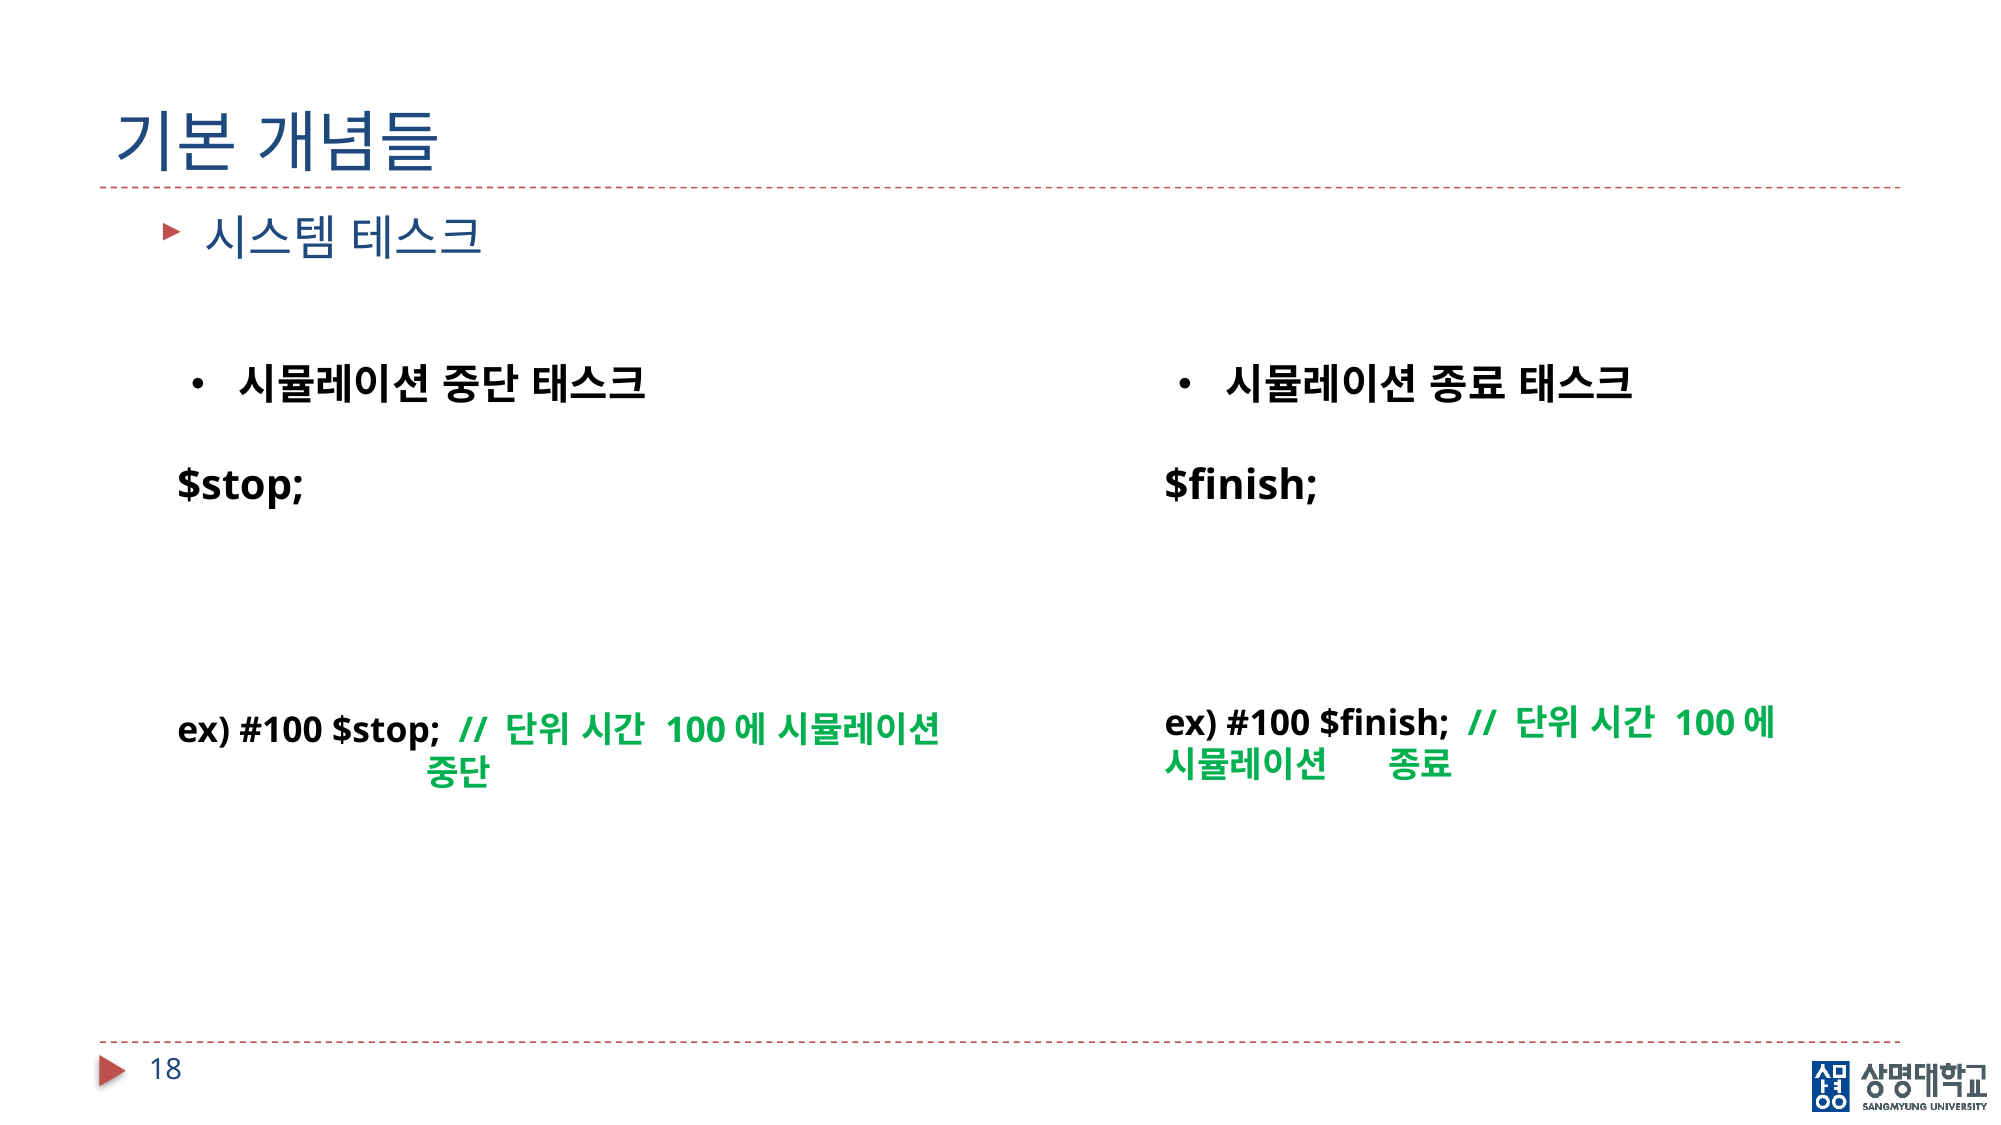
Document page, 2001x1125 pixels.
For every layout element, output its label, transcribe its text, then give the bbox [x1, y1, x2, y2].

picture [1812, 1061, 1987, 1112]
text_box • 시뮬레이션 종료 태스크 $finish; ex) #100 $finish; // 단위 시간 100에 시뮬레이션 종료 [1149, 350, 1963, 843]
title 기본 개념들 [99, 24, 1900, 188]
slide_number 18 [133, 1042, 568, 1103]
list 시스템 테스크 [99, 200, 1900, 1010]
text_box • 시뮬레이션 중단 태스크 $stop; ex) #100 $stop; // 단위 시간 100에 시뮬레이션 중단 [162, 350, 1000, 800]
